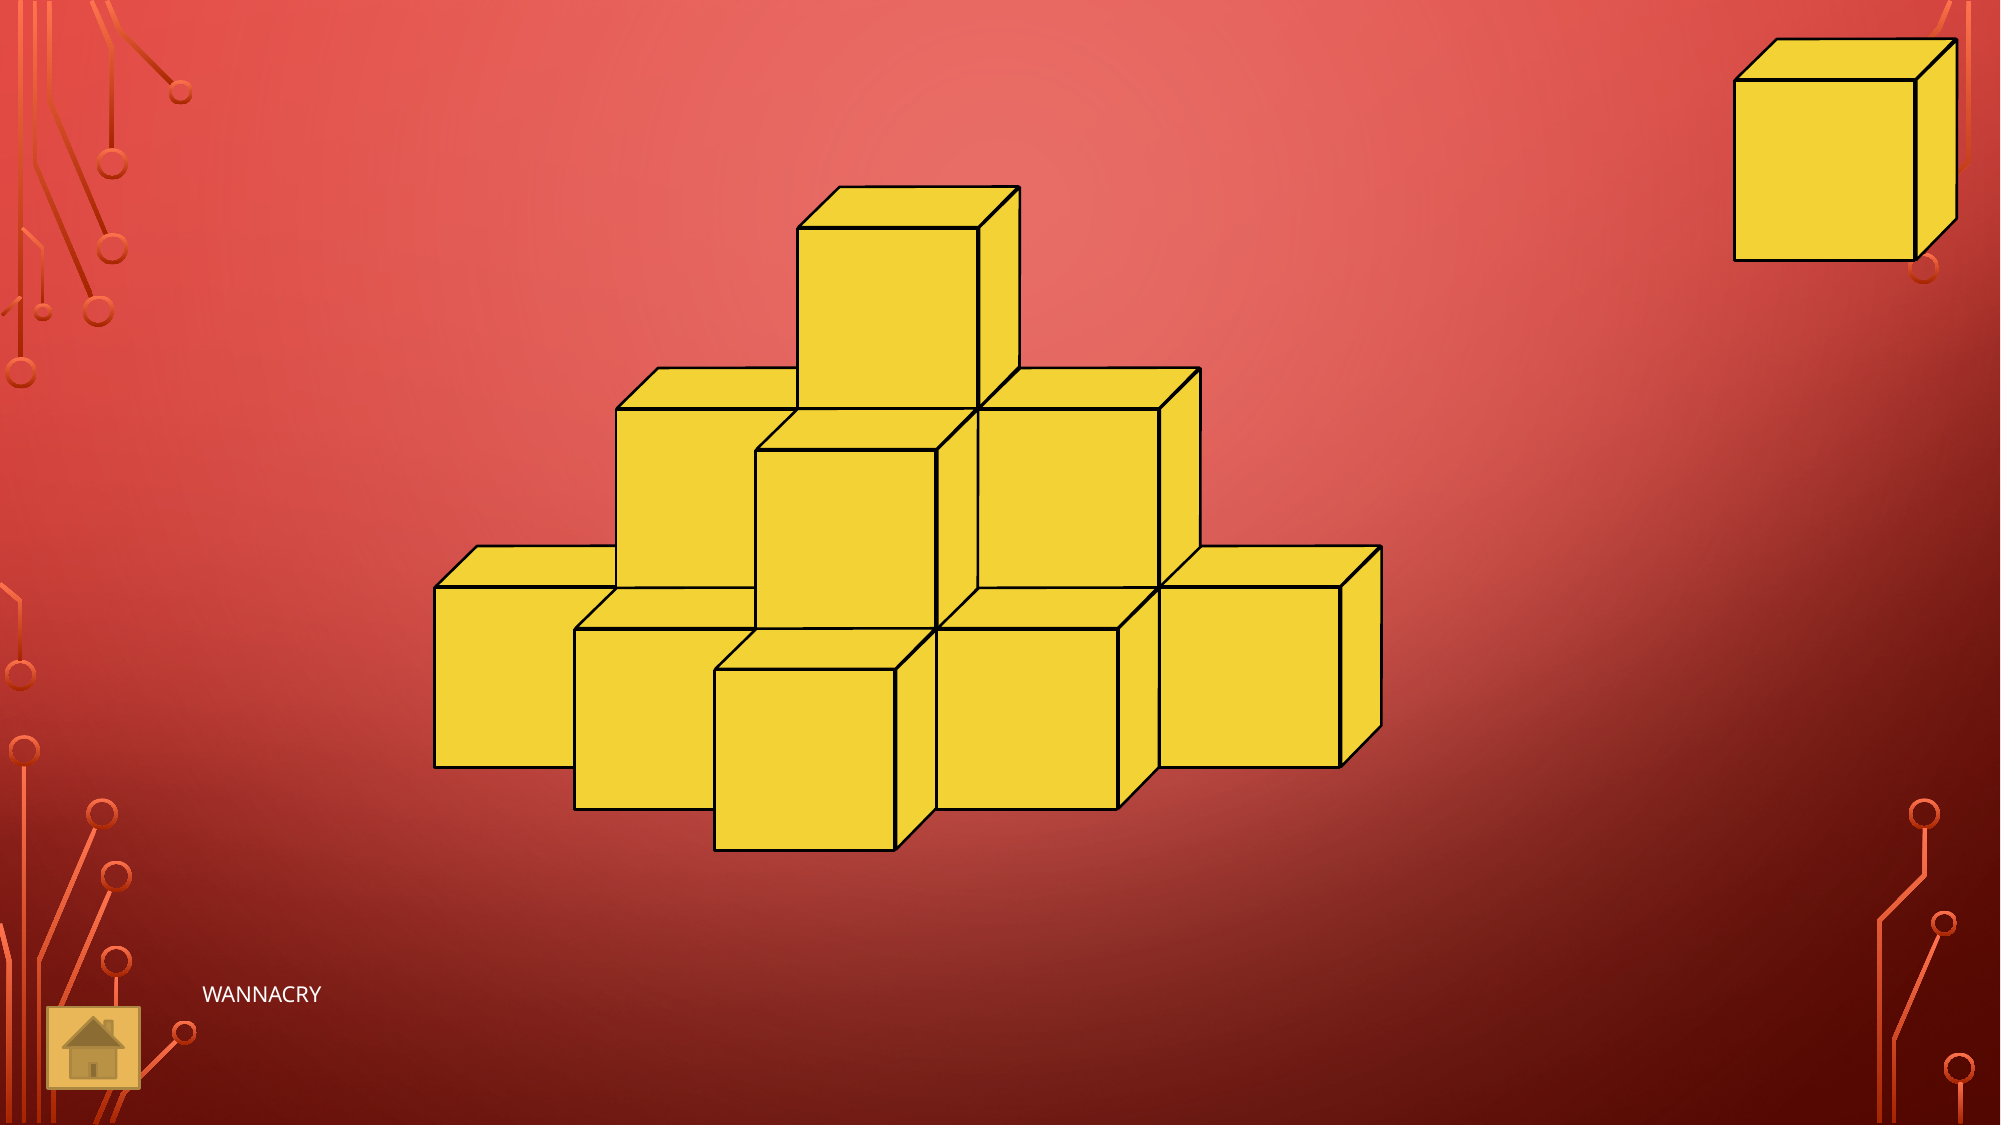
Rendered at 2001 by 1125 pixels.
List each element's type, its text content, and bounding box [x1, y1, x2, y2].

text_box [1733, 37, 1959, 262]
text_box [434, 186, 1382, 851]
text_box [46, 1006, 141, 1090]
footer WannaCry [187, 965, 1211, 1025]
